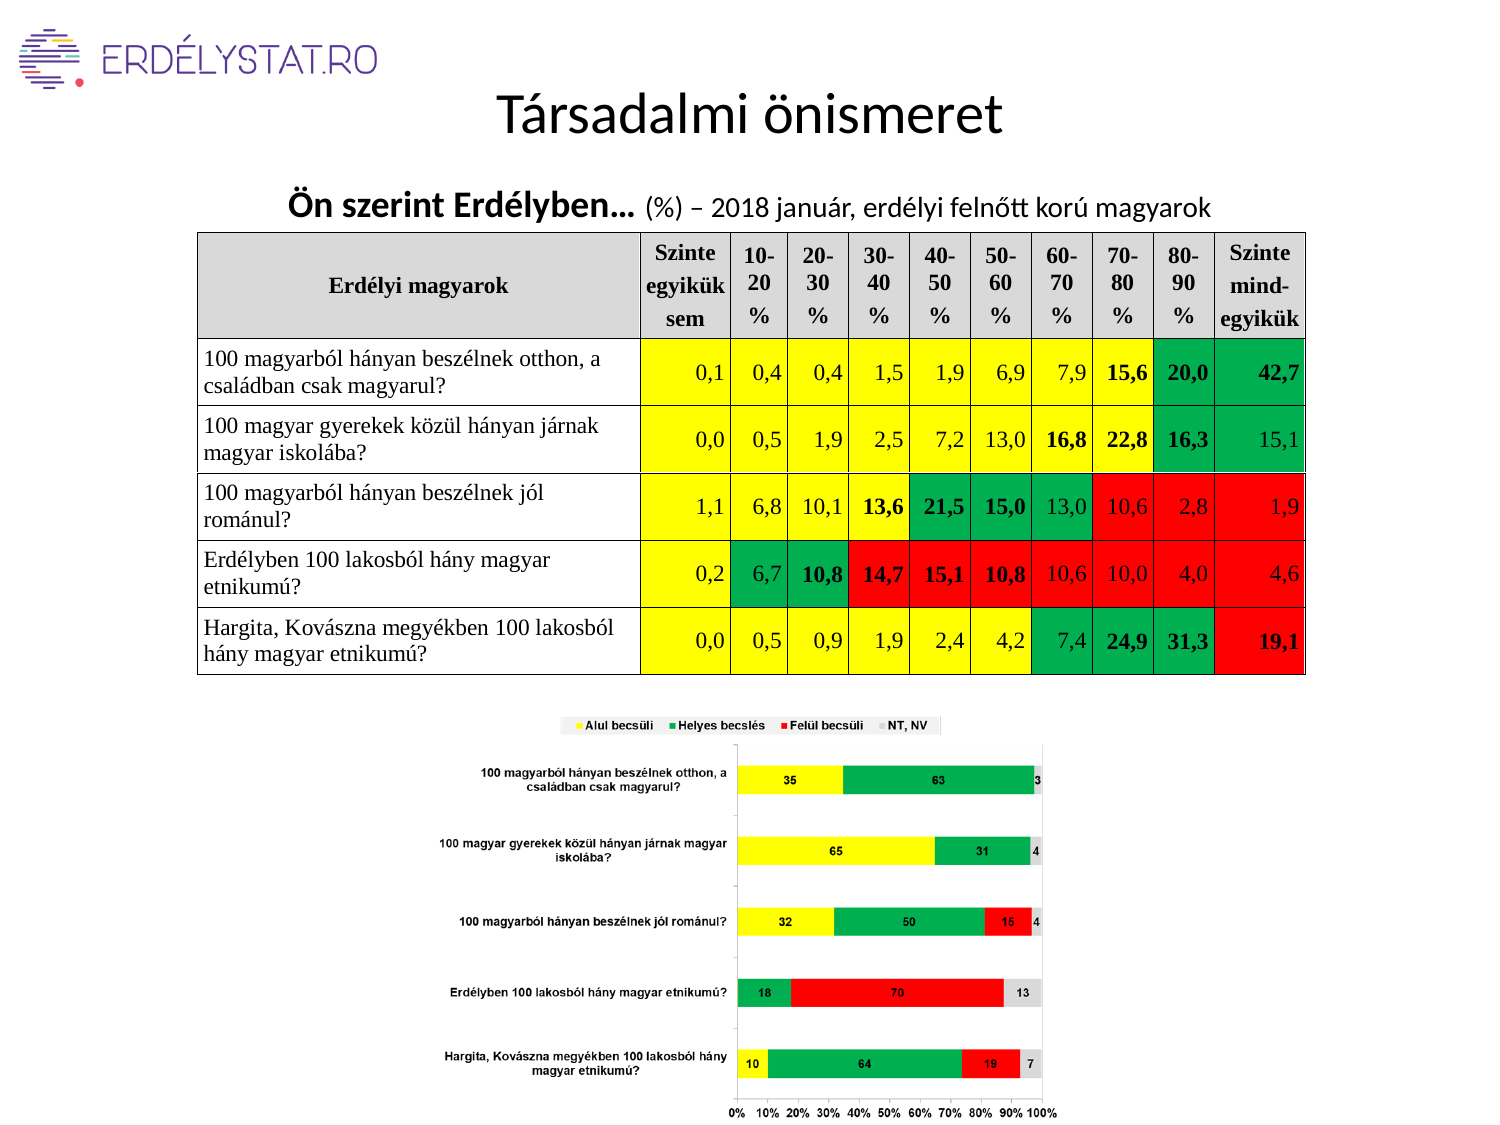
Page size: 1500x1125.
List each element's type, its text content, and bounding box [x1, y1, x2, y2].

title Társadalmi önismeret [100, 66, 1400, 155]
picture [433, 711, 1067, 1125]
picture [196, 231, 1309, 705]
picture [0, 0, 394, 119]
list Ön szerint Erdélyben… (%) – 2018 január, erdélyi felnőtt korú magyarok [75, 172, 1425, 693]
